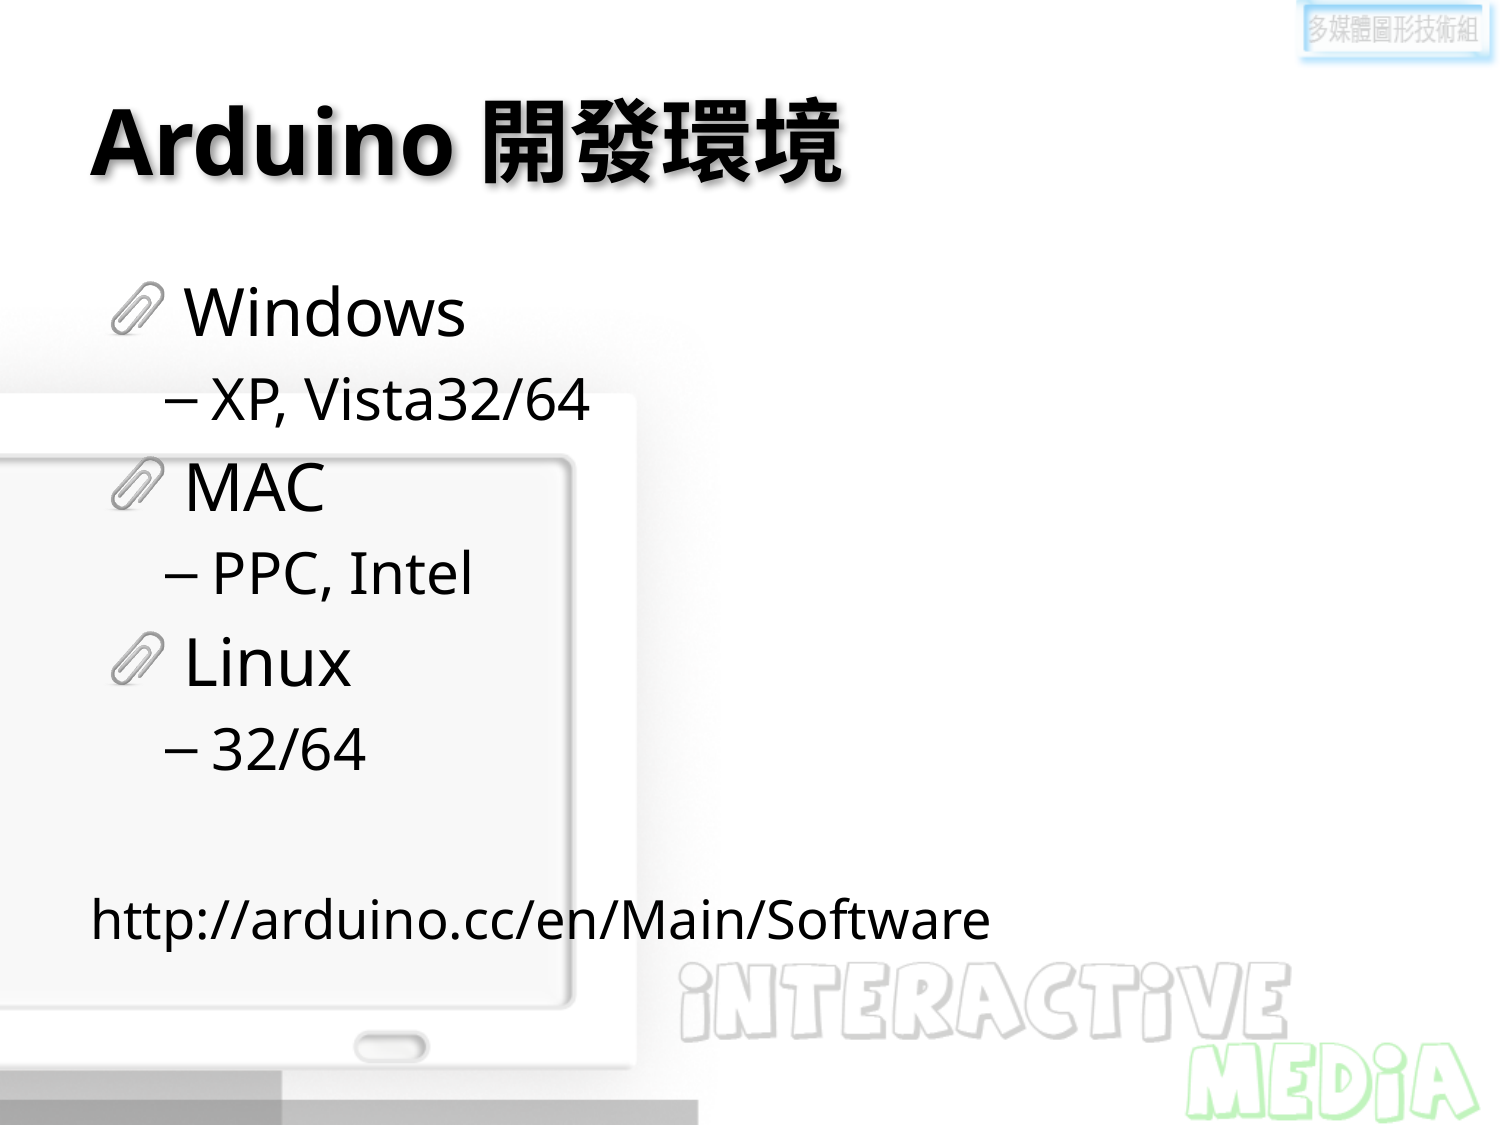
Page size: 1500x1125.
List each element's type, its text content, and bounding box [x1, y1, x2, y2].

title Arduino開發環境 [74, 44, 1152, 233]
list Windows XP, Vista32/64 MAC PPC, Intel Linux 32/64 http://arduino.cc/en/Main/Software [74, 262, 1426, 1006]
picture [0, 0, 1500, 1125]
